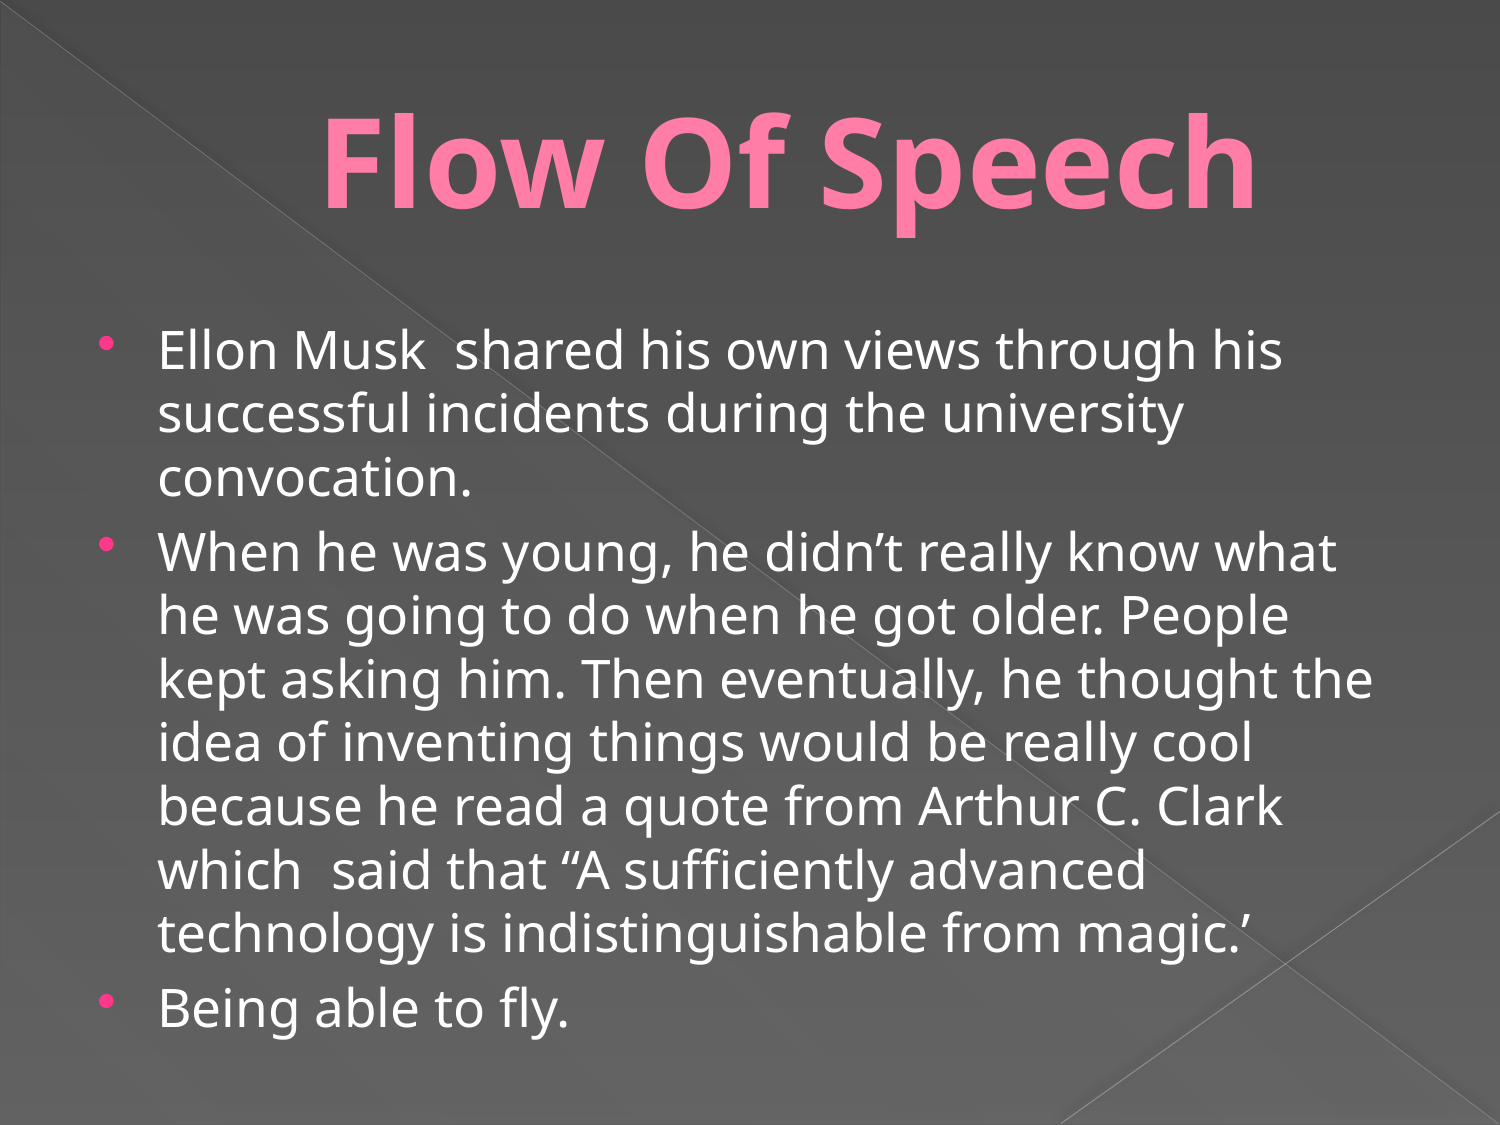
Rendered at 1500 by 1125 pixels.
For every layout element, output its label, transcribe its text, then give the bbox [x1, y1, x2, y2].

list Ellon Musk shared his own views through his successful incidents during the university convocation. When he was young, he didn’t really know what he was going to do when he got older. People kept asking him. Then eventually, he thought the idea of inventing things would be really cool because he read a quote from Arthur C. Clark which said that “A sufficiently advanced technology is indistinguishable from magic.’ Being able to fly. [75, 308, 1425, 1059]
title Flow Of Speech [75, 43, 1425, 274]
